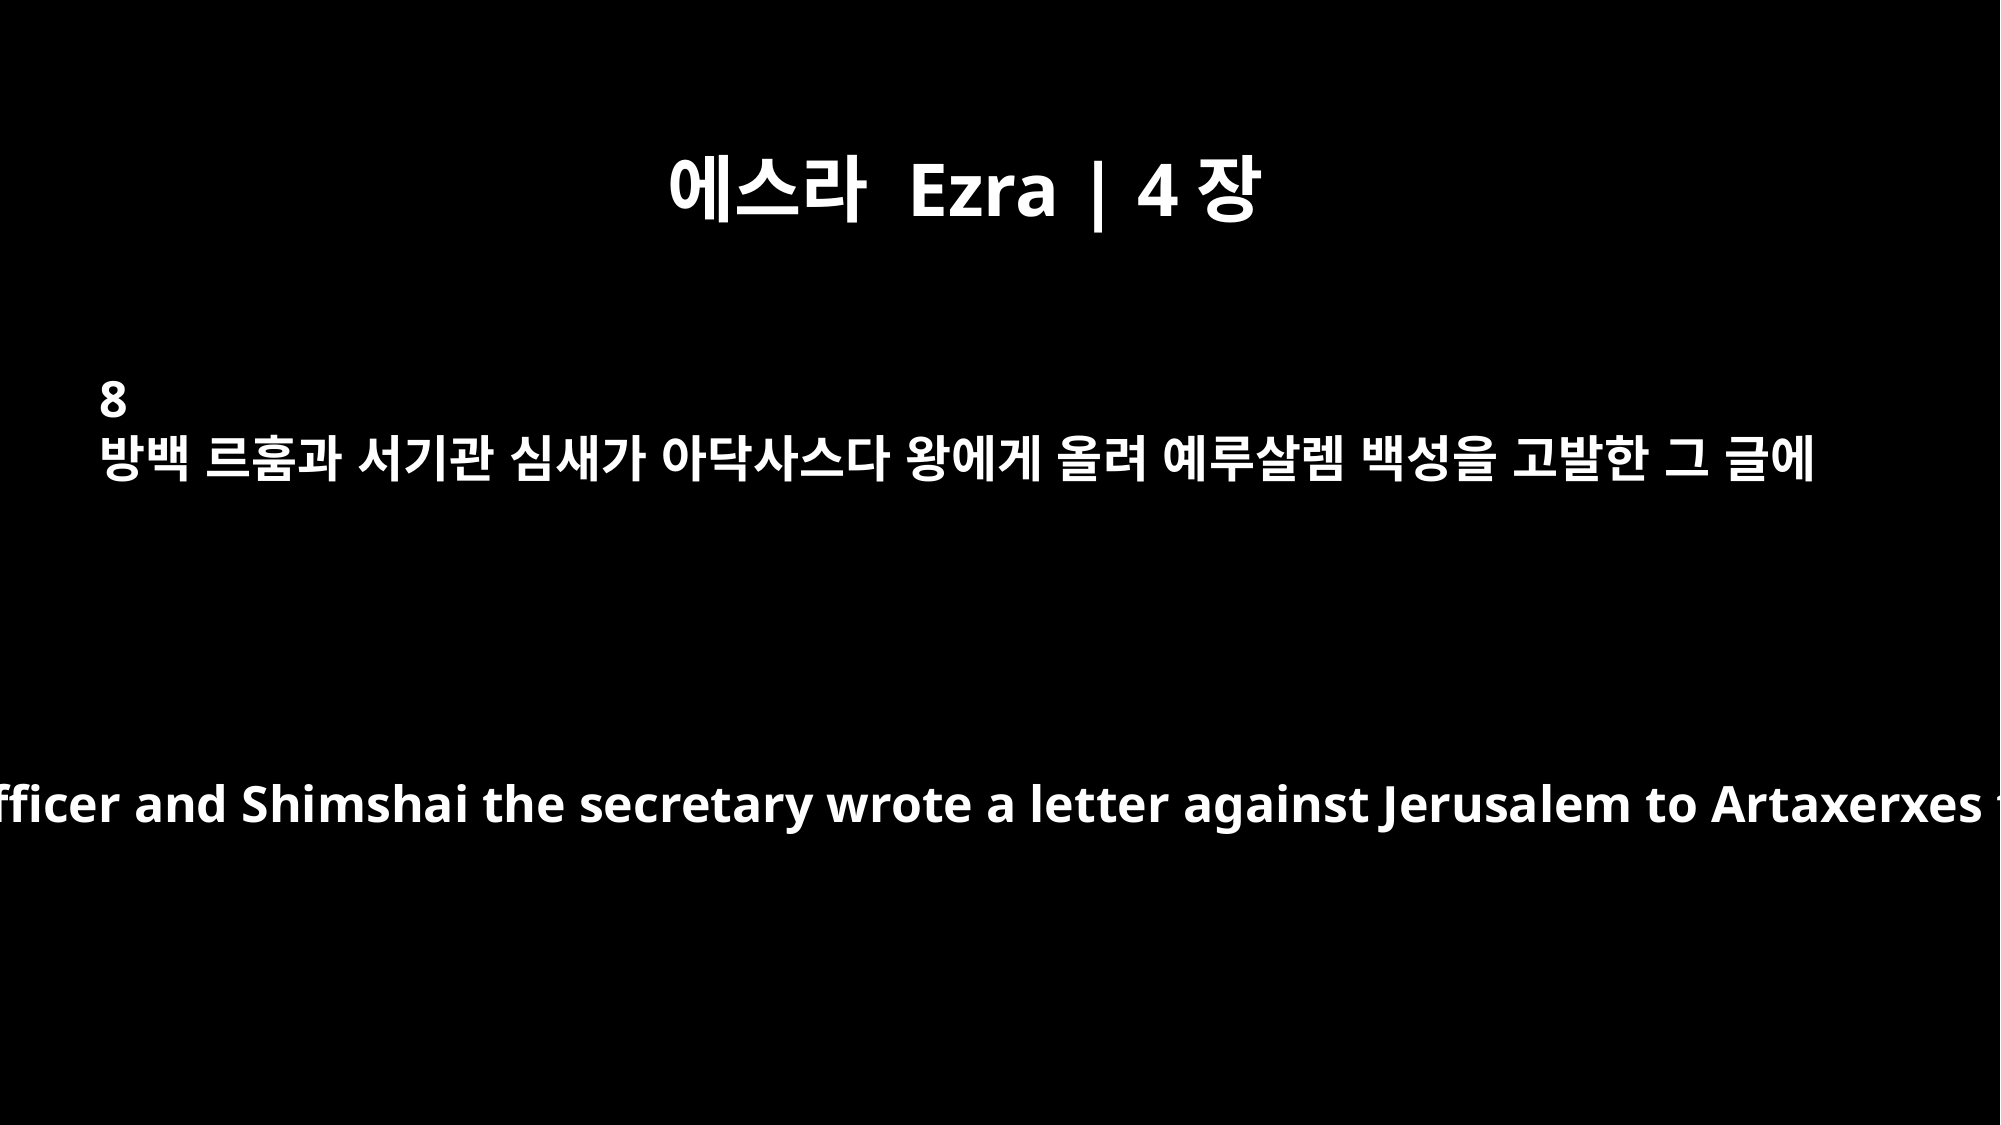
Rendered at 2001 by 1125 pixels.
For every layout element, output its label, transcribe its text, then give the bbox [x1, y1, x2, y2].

text_box 에스라 Ezra | 4장 [652, 136, 1280, 239]
text_box 8 방백 르훔과 서기관 심새가 아닥사스다 왕에게 올려 예루살렘 백성을 고발한 그 글에 [84, 359, 1833, 495]
text_box Rehum the commanding officer and Shimshai the secretary wrote a letter against Jerusalem to Artaxerxes the king as follows: [0, 764, 2000, 840]
